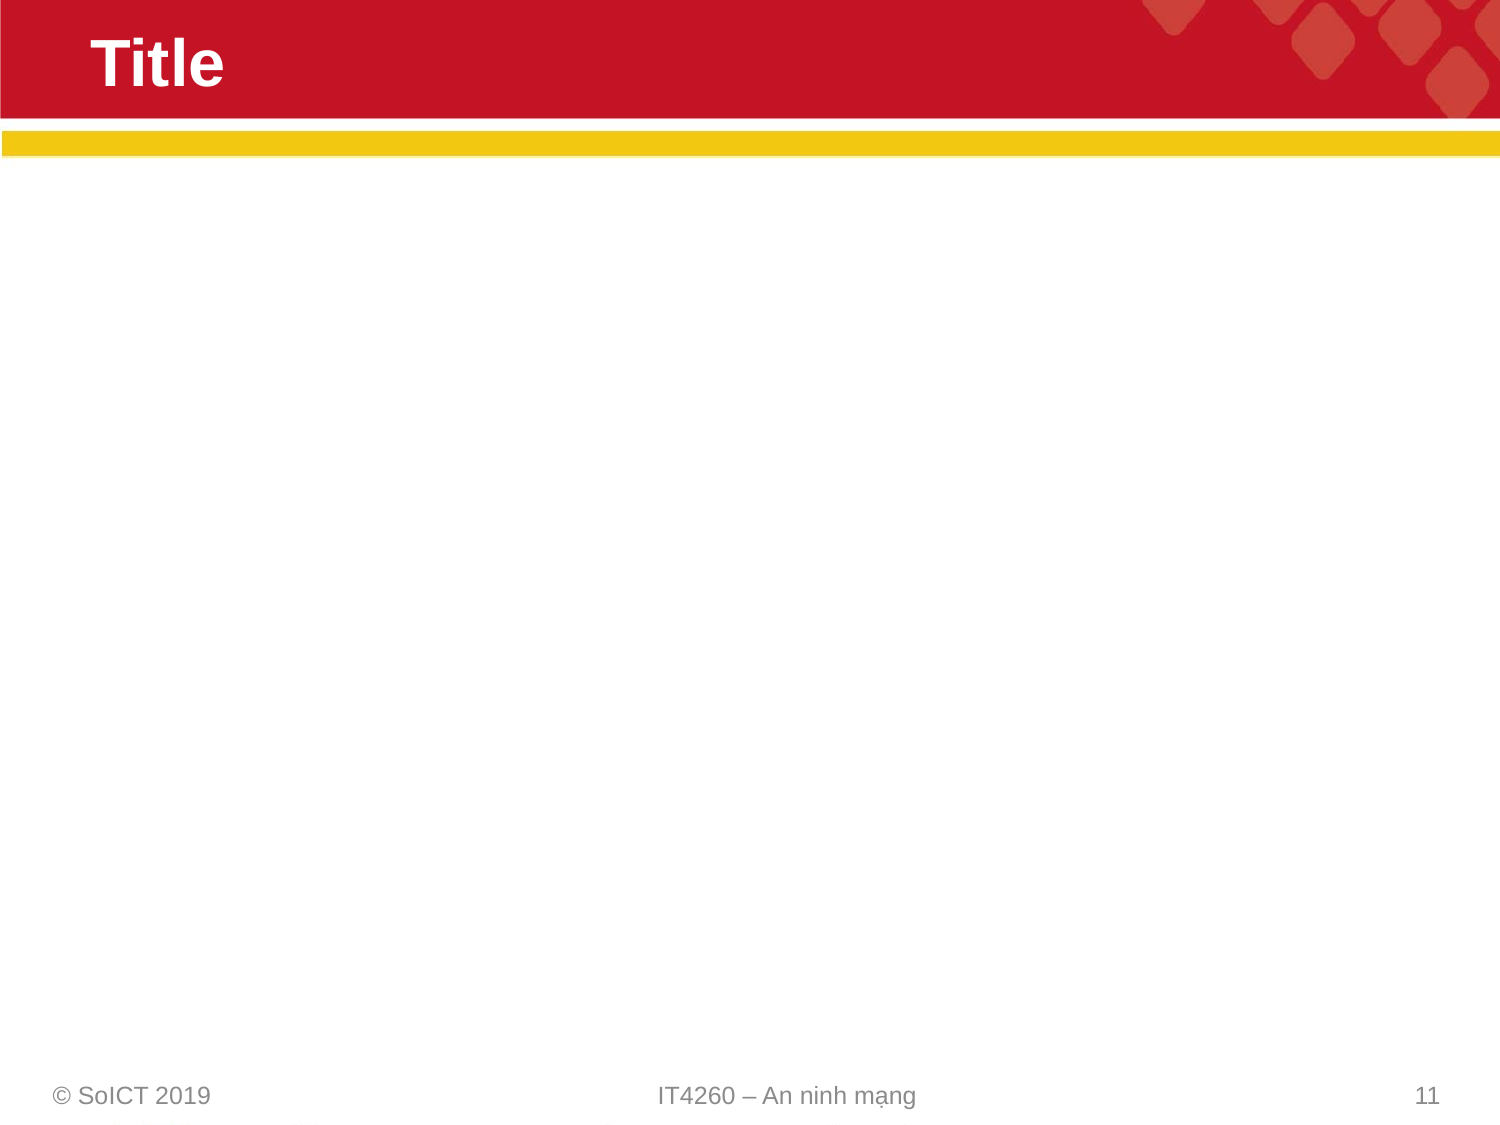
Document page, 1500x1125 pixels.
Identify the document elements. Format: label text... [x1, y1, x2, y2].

footer IT4260 – An ninh mạng [450, 1065, 1125, 1125]
title Title [75, 0, 1463, 121]
slide_number © SoICT 2019 [37, 1065, 388, 1125]
slide_number 11 [1187, 1065, 1463, 1125]
picture [0, 0, 1500, 1125]
